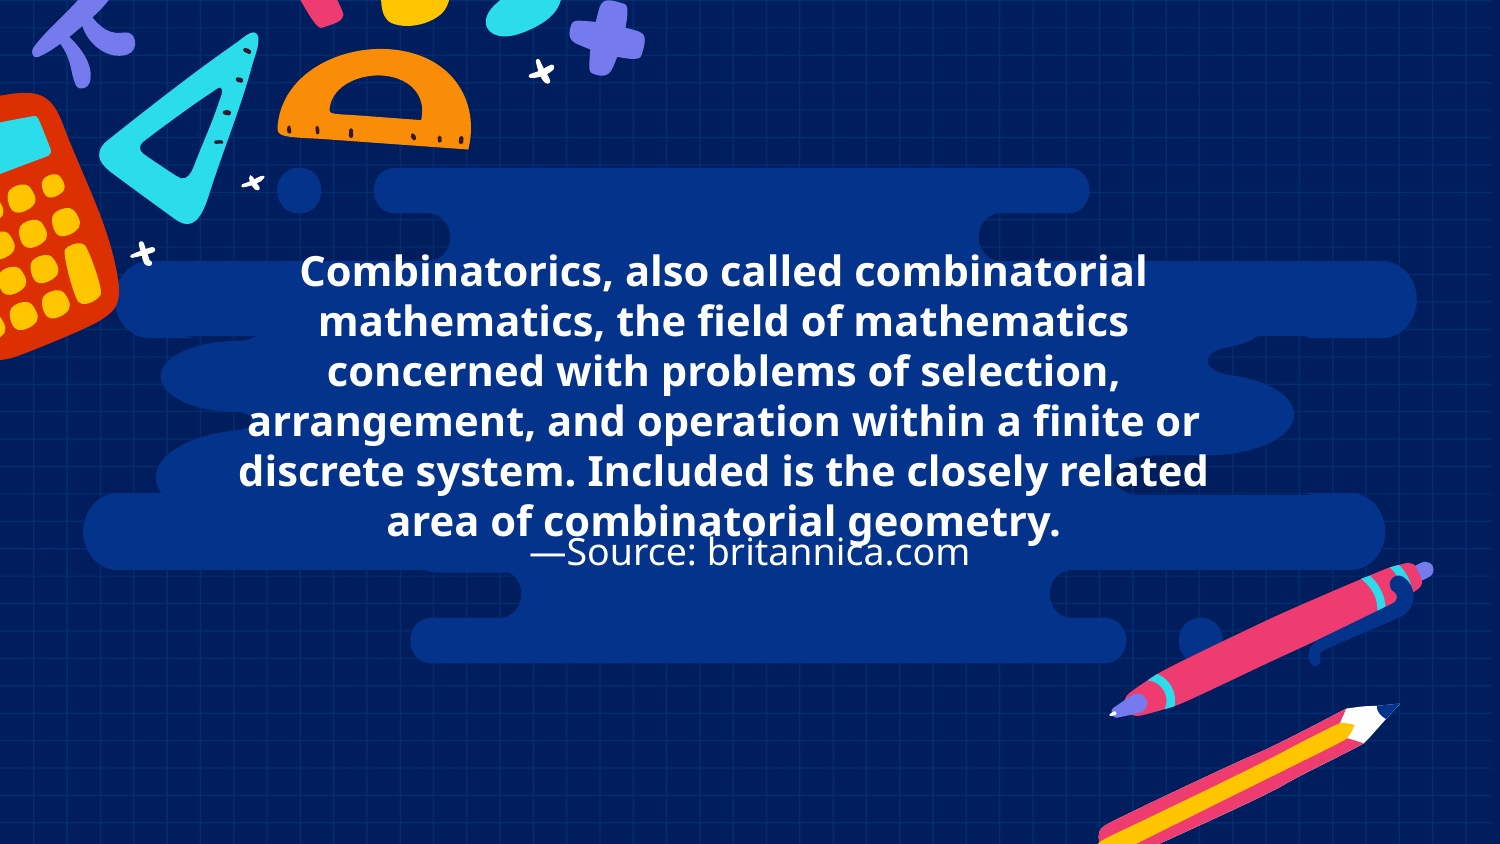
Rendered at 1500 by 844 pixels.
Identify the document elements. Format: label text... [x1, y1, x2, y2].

title —Source: britannica.com [467, 525, 1033, 578]
subtitle Combinatorics, also called combinatorial mathematics, the field of mathematics concerned with problems of selection, arrangement, and operation within a finite or discrete system. Included is the closely related area of combinatorial geometry. [221, 265, 1227, 525]
